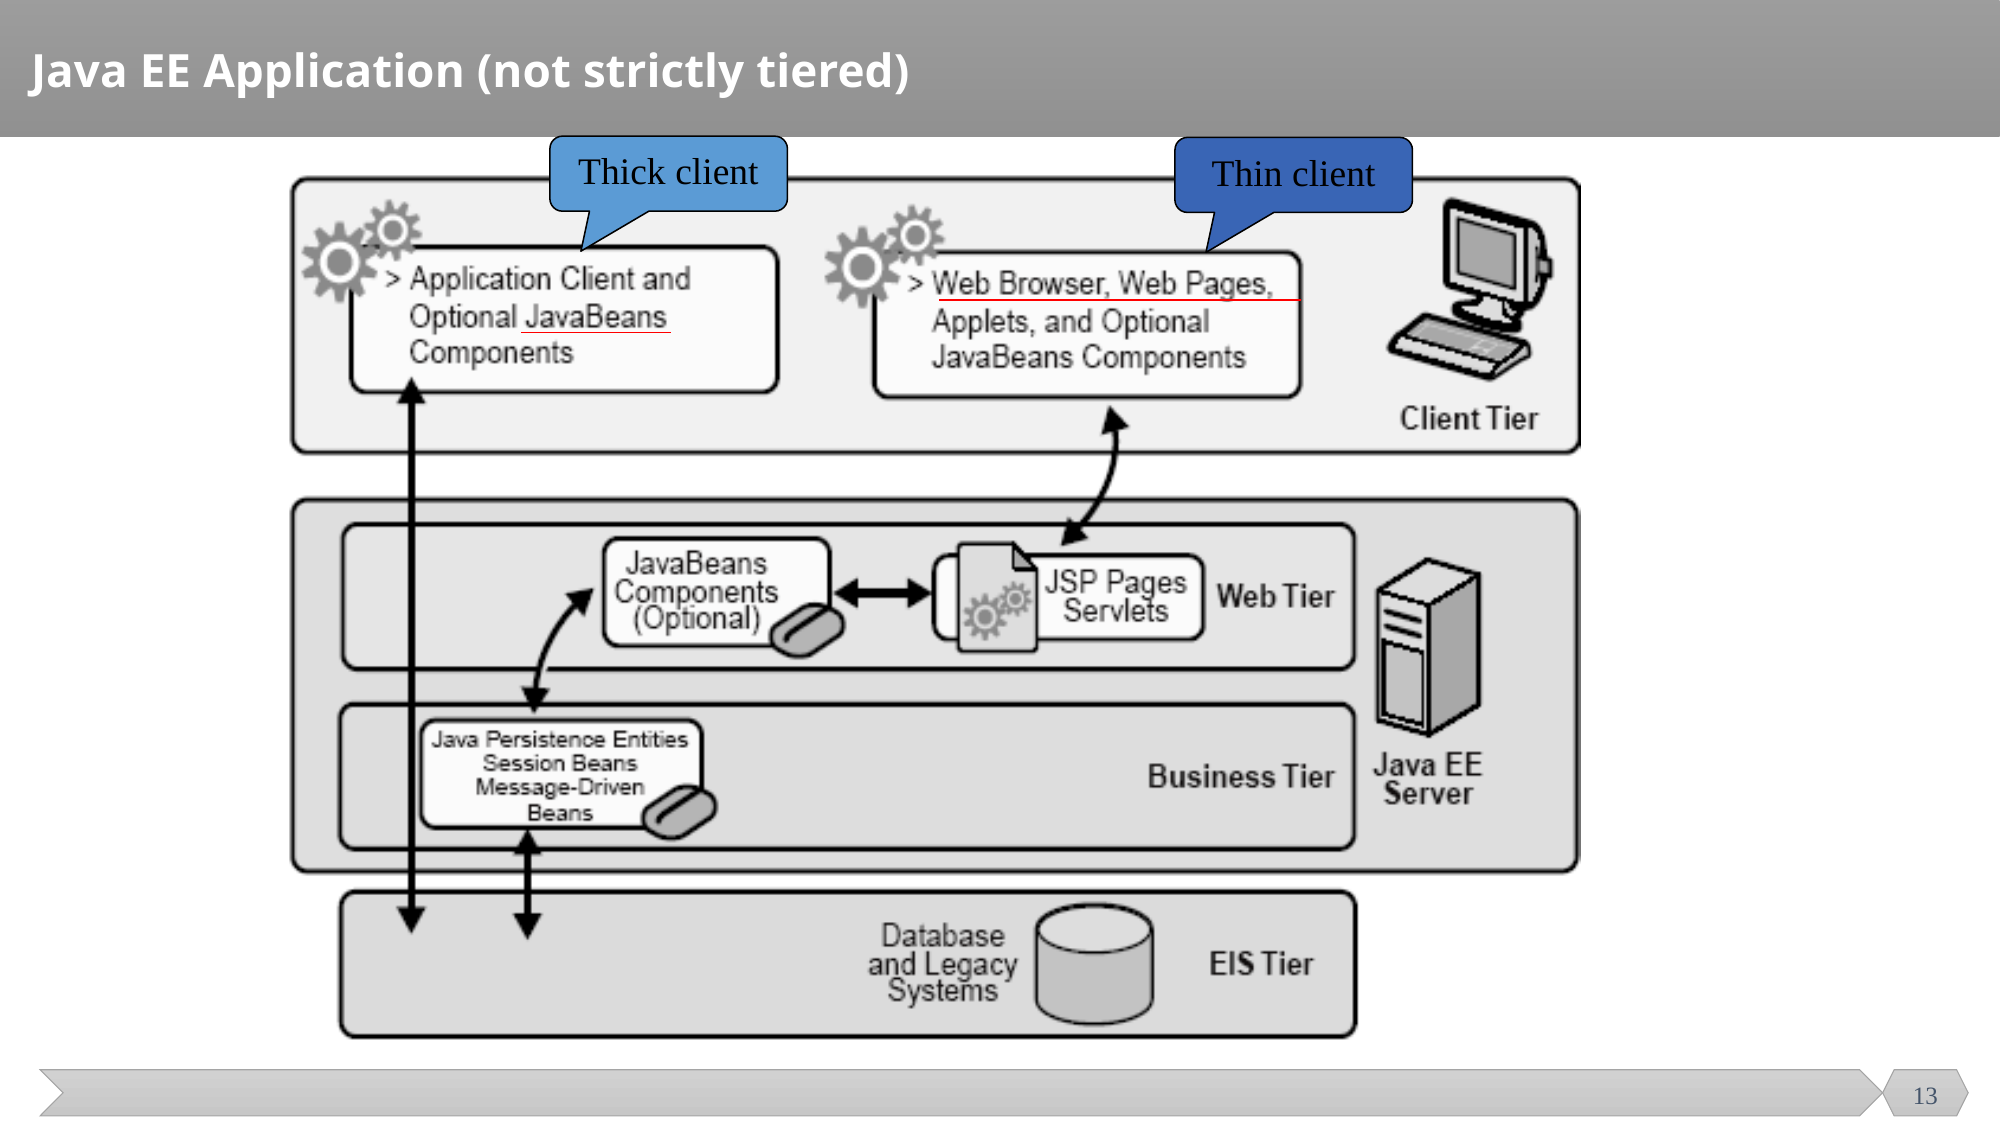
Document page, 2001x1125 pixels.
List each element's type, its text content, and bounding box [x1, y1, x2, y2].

picture [288, 174, 1581, 1042]
text_box Thick client [549, 136, 788, 174]
text_box Thin client [1174, 137, 1413, 174]
slide_number 13 [1882, 1065, 1969, 1125]
title Java EE Application (not strictly tiered) [16, 5, 1738, 106]
